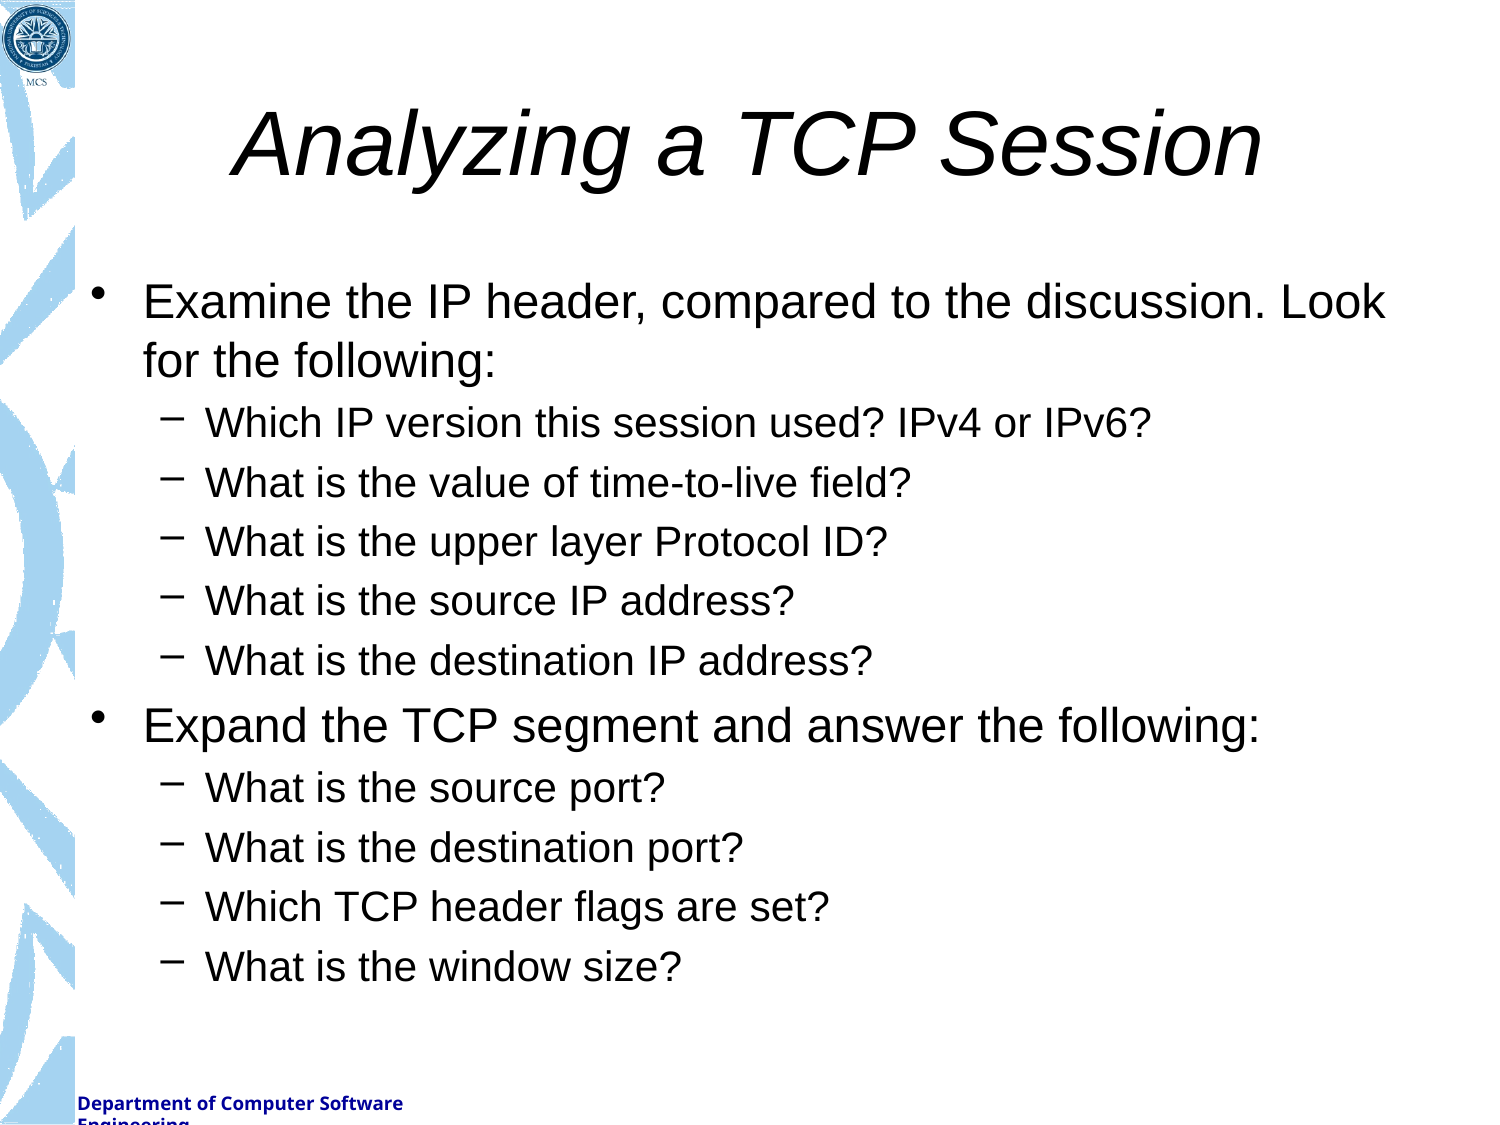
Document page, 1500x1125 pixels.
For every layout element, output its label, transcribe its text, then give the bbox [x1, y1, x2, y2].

list Examine the IP header, compared to the discussion. Look for the following: Which IP version this session used? IPv4 or IPv6? What is the value of time-to-live field? What is the upper layer Protocol ID? What is the source IP address? What is the destination IP address? Expand the TCP segment and answer the following: What is the source port? What is the destination port? Which TCP header flags are set? What is the window size? [74, 262, 1426, 1006]
picture [0, 0, 92, 102]
title Analyzing a TCP Session [74, 44, 1426, 233]
